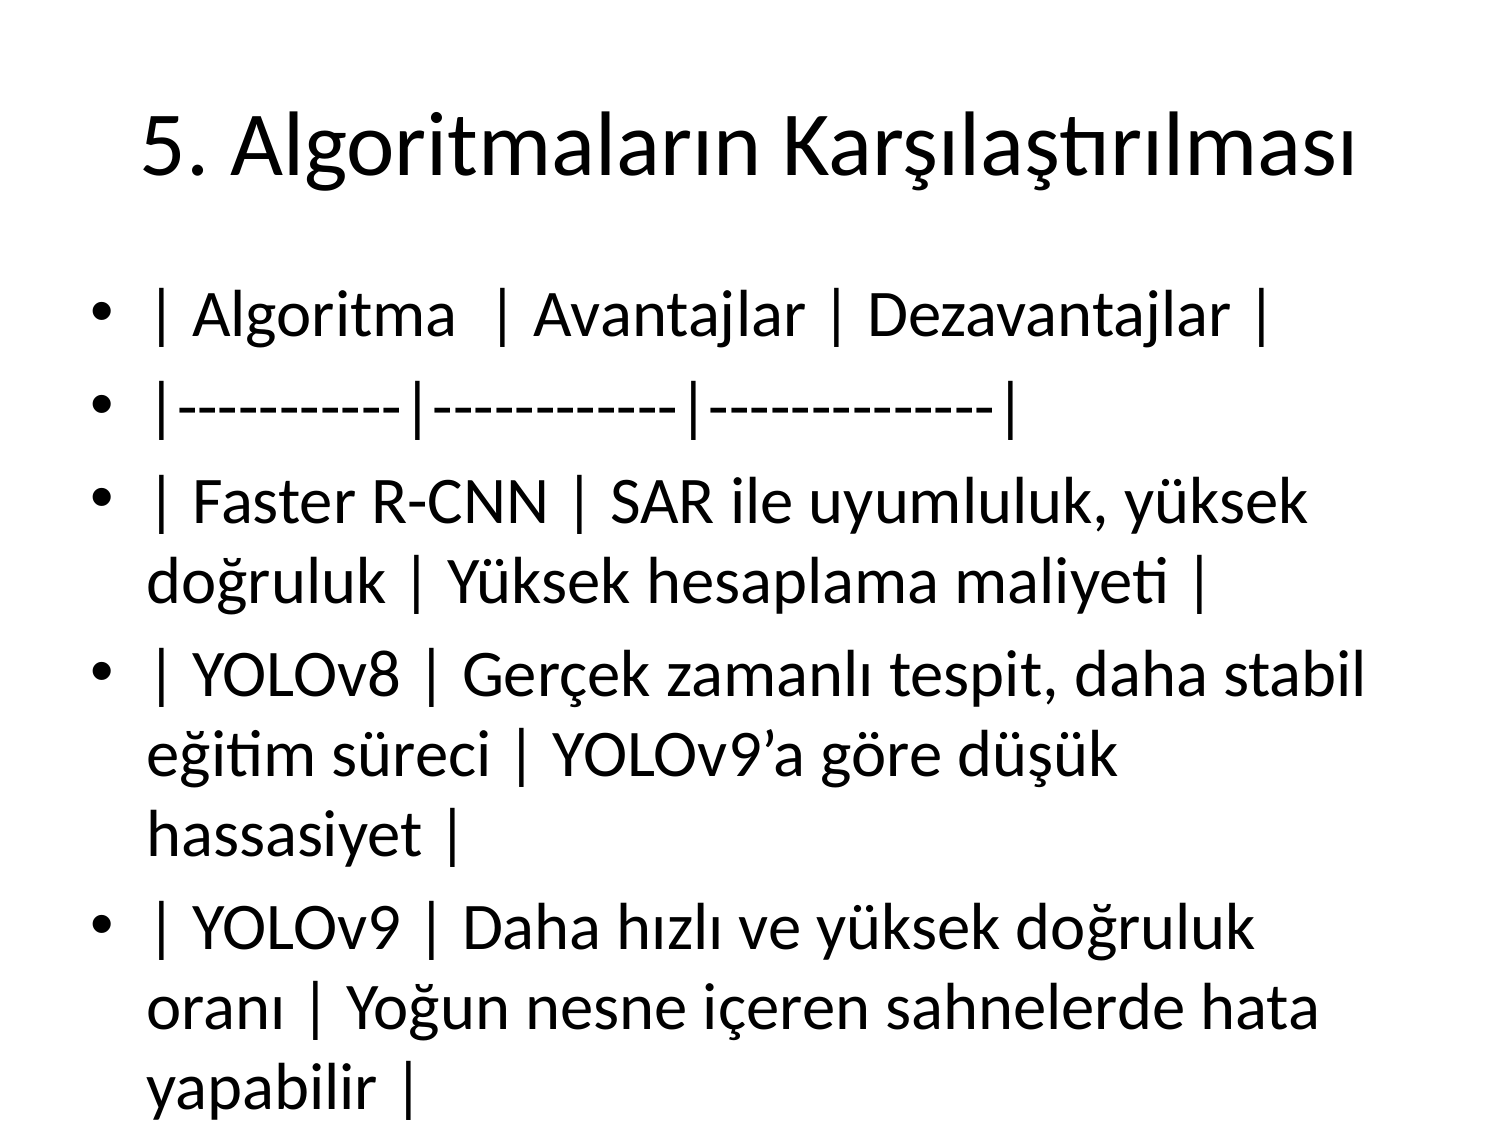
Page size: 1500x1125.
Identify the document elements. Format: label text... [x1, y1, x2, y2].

list | Algoritma | Avantajlar | Dezavantajlar | |-----------|------------|--------------| | Faster R-CNN | SAR ile uyumluluk, yüksek doğruluk | Yüksek hesaplama maliyeti | | YOLOv8 | Gerçek zamanlı tespit, daha stabil eğitim süreci | YOLOv9’a göre düşük hassasiyet | | YOLOv9 | Daha hızlı ve yüksek doğruluk oranı | Yoğun nesne içeren sahnelerde hata yapabilir | | Mask R-CNN | Daha detaylı segmentasyon | Yoğun gemi bulunan sahnelerde hata yapabilir | [75, 262, 1425, 1005]
title 5. Algoritmaların Karşılaştırılması [75, 45, 1425, 233]
